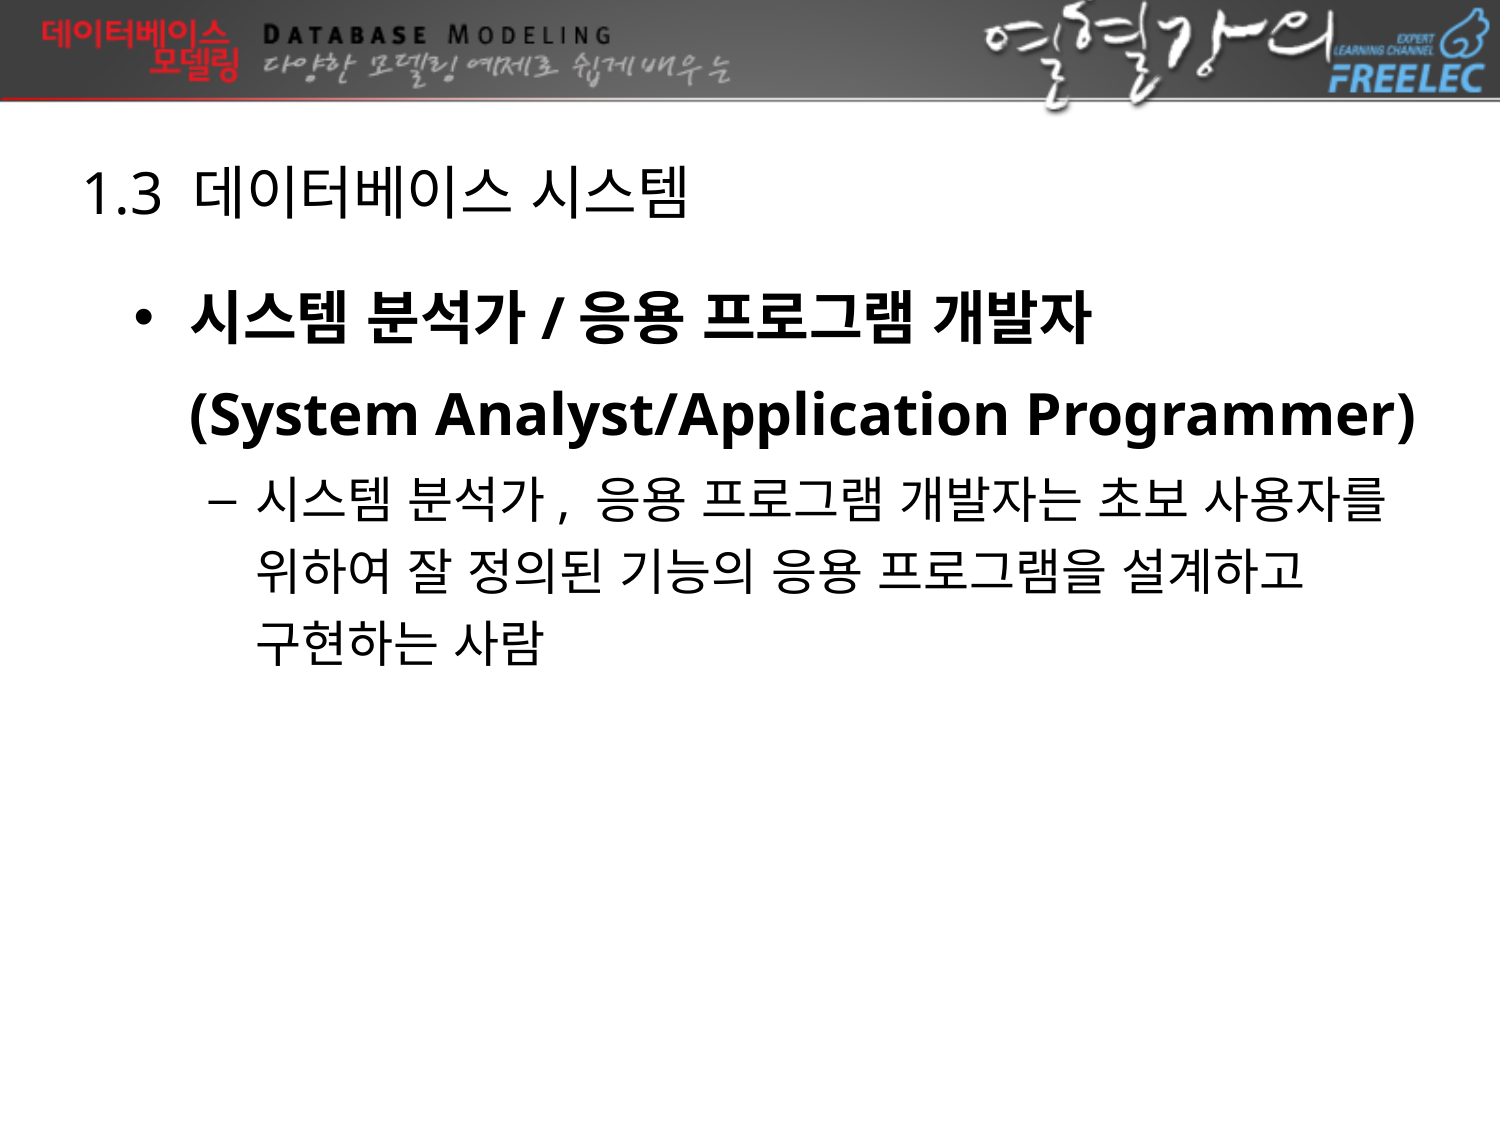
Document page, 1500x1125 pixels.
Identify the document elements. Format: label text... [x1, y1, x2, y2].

picture [0, 0, 1500, 1125]
text_box 시스템 분석가/응용 프로그램 개발자 (System Analyst/Application Programmer) 시스템 분석가, 응용 프로그램 개발자는 초보 사용자를 위하여 잘 정의된 기능의 응용 프로그램을 설계하고 구현하는 사람 [118, 259, 1465, 681]
text_box 1.3 데이터베이스 시스템 [66, 148, 706, 234]
